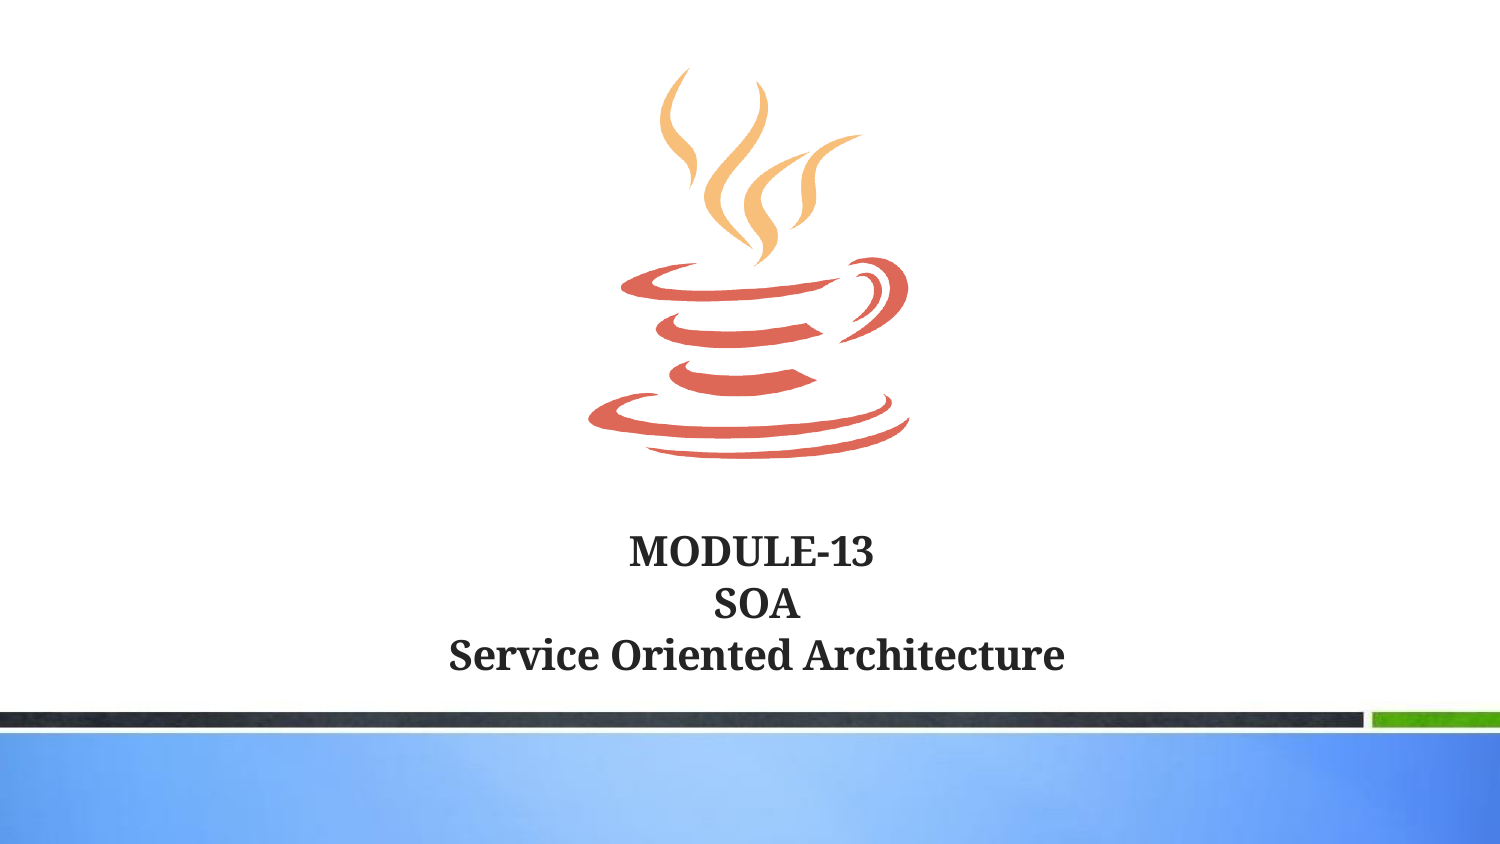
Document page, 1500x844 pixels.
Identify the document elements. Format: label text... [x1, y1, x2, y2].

picture [588, 67, 910, 459]
picture [0, 701, 1500, 844]
text_box MODULE-13 SOA Service Oriented Architecture [362, 522, 1150, 680]
